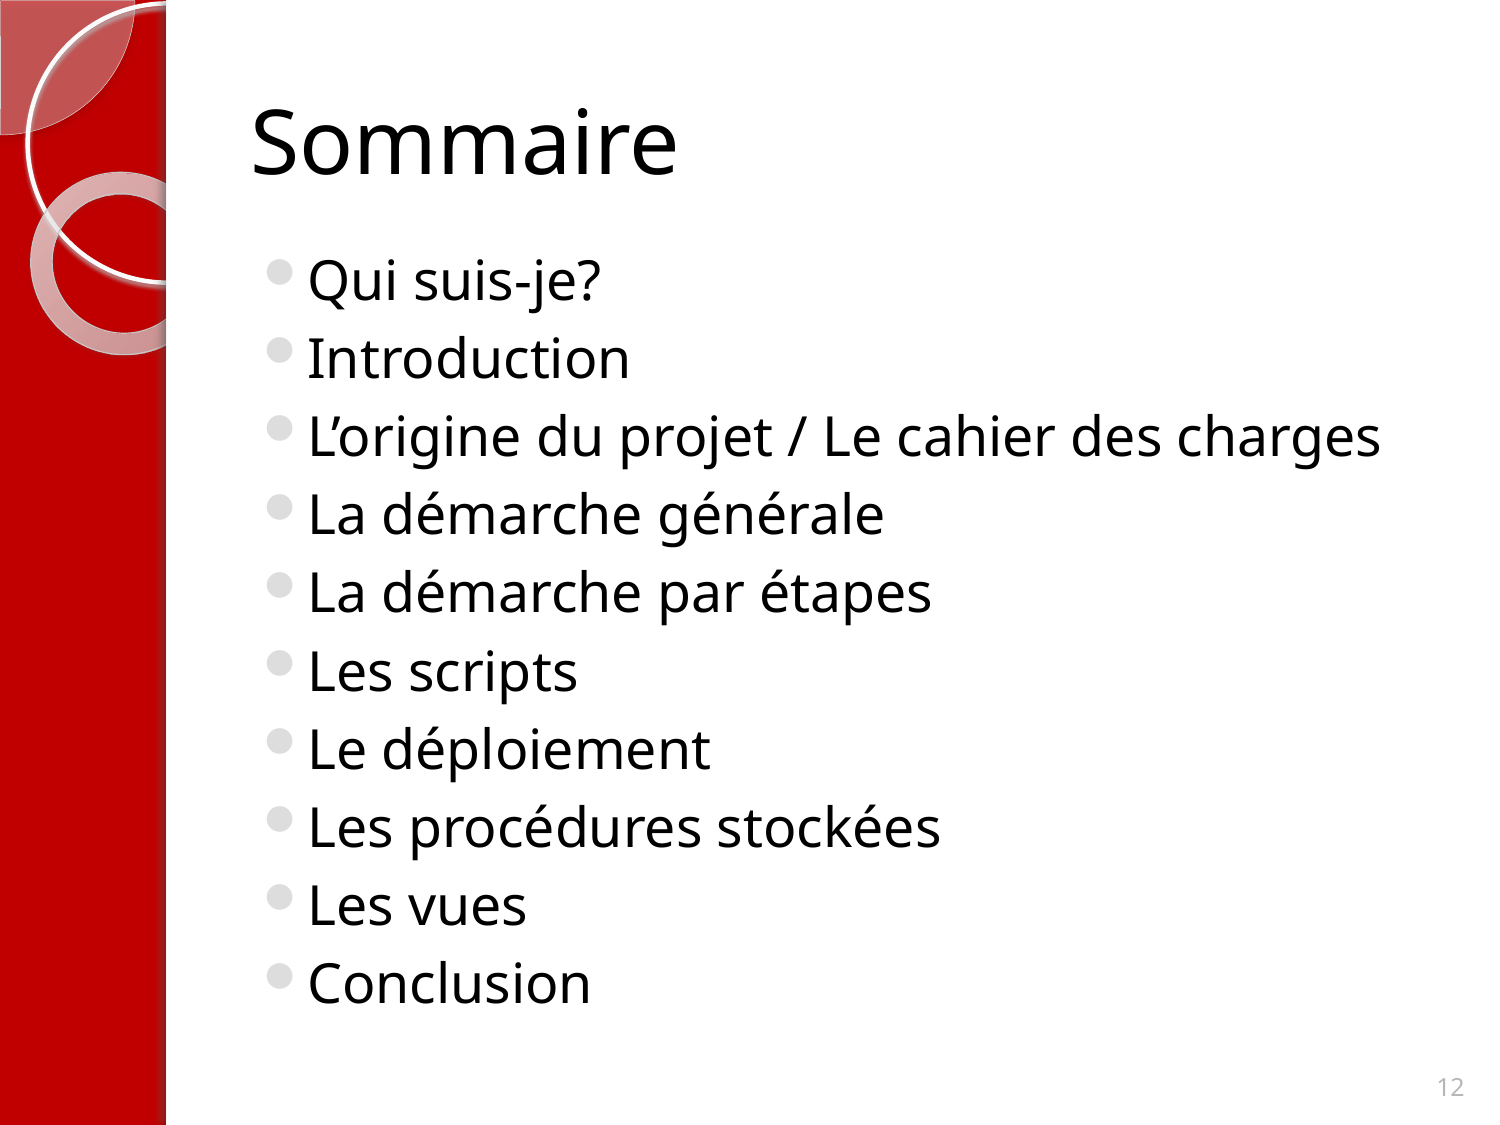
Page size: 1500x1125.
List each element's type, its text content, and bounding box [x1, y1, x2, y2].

list Qui suis-je? Introduction L’origine du projet / Le cahier des charges La démarche générale La démarche par étapes Les scripts Le déploiement Les procédures stockées Les vues Conclusion [235, 237, 1466, 1025]
title Sommaire [235, 45, 1466, 233]
slide_number 12 [1413, 1034, 1488, 1113]
